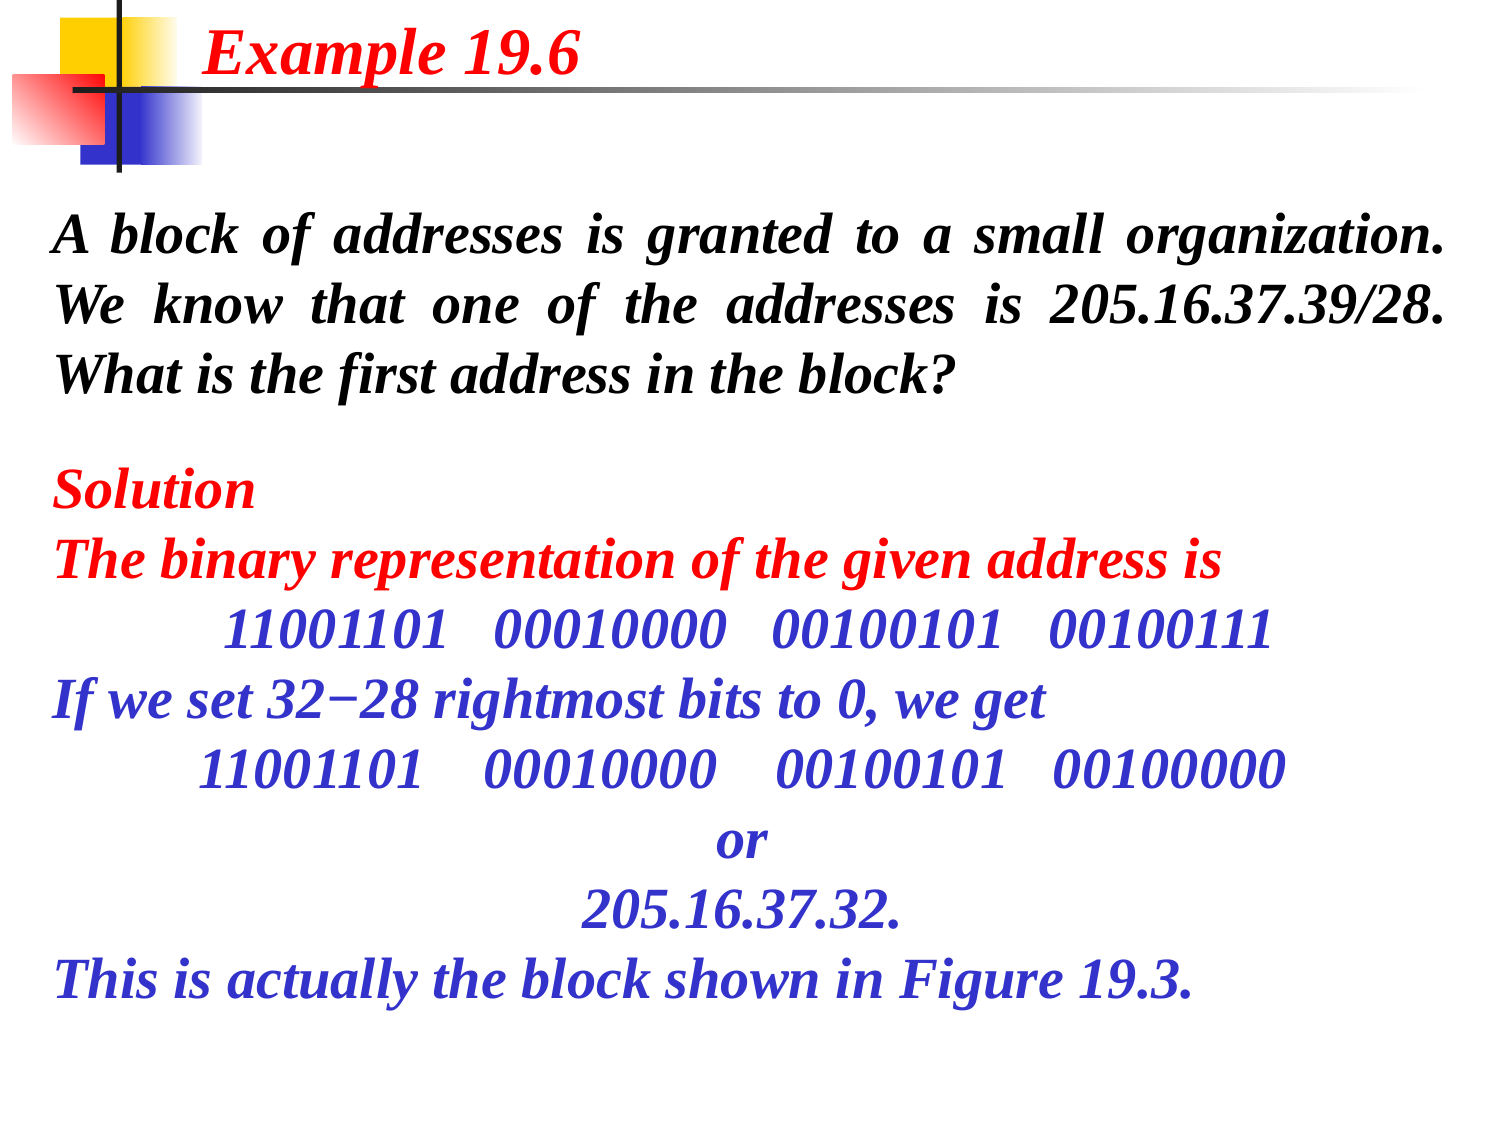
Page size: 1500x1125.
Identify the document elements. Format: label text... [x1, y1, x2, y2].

text_box Example 19.6 [187, 0, 597, 96]
text_box [116, 0, 122, 87]
text_box [60, 17, 116, 86]
text_box [122, 17, 177, 86]
text_box A block of addresses is granted to a small organization. We know that one of the addresses is 205.16.37.39/28. What is the first address in the block? Solution The binary representation of the given address is 11001101 00010000 00100101 00100111 If we set 32−28 rightmost bits to 0, we get 11001101 00010000 00100101 00100000 or 205.16.37.32. This is actually the block shown in Figure 19.3. [37, 187, 1463, 1043]
text_box [72, 87, 187, 93]
text_box [597, 87, 1422, 93]
text_box [80, 93, 116, 165]
text_box [116, 93, 122, 173]
text_box [122, 93, 141, 165]
text_box [12, 74, 105, 145]
text_box [141, 93, 202, 165]
